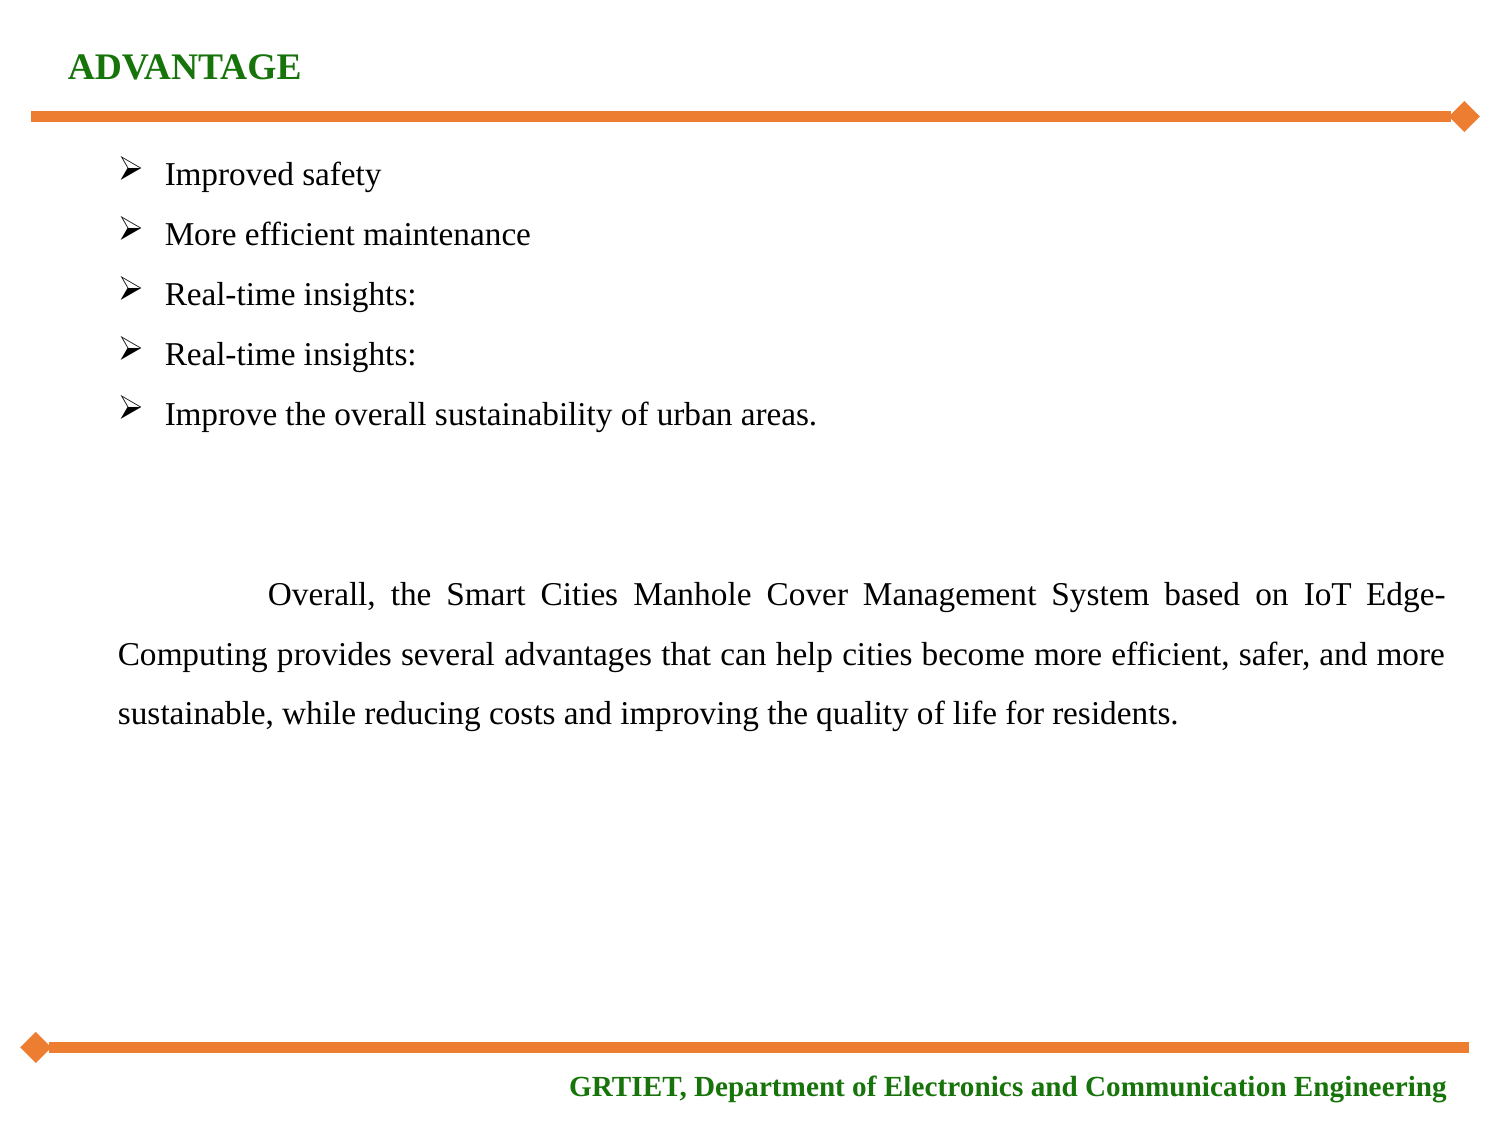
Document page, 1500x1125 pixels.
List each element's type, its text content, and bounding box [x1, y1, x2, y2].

text_box GRTIET, Department of Electronics and Communication Engineering [75, 1059, 1463, 1110]
text_box Improved safety More efficient maintenance Real-time insights: Real-time insights: Improve the overall sustainability of urban areas. Overall, the Smart Cities Manhole Cover Management System based on IoT Edge-Computing provides several advantages that can help cities become more efficient, safer, and more sustainable, while reducing costs and improving the quality of life for residents. [103, 125, 1463, 739]
text_box ADVANTAGE [53, 34, 788, 95]
